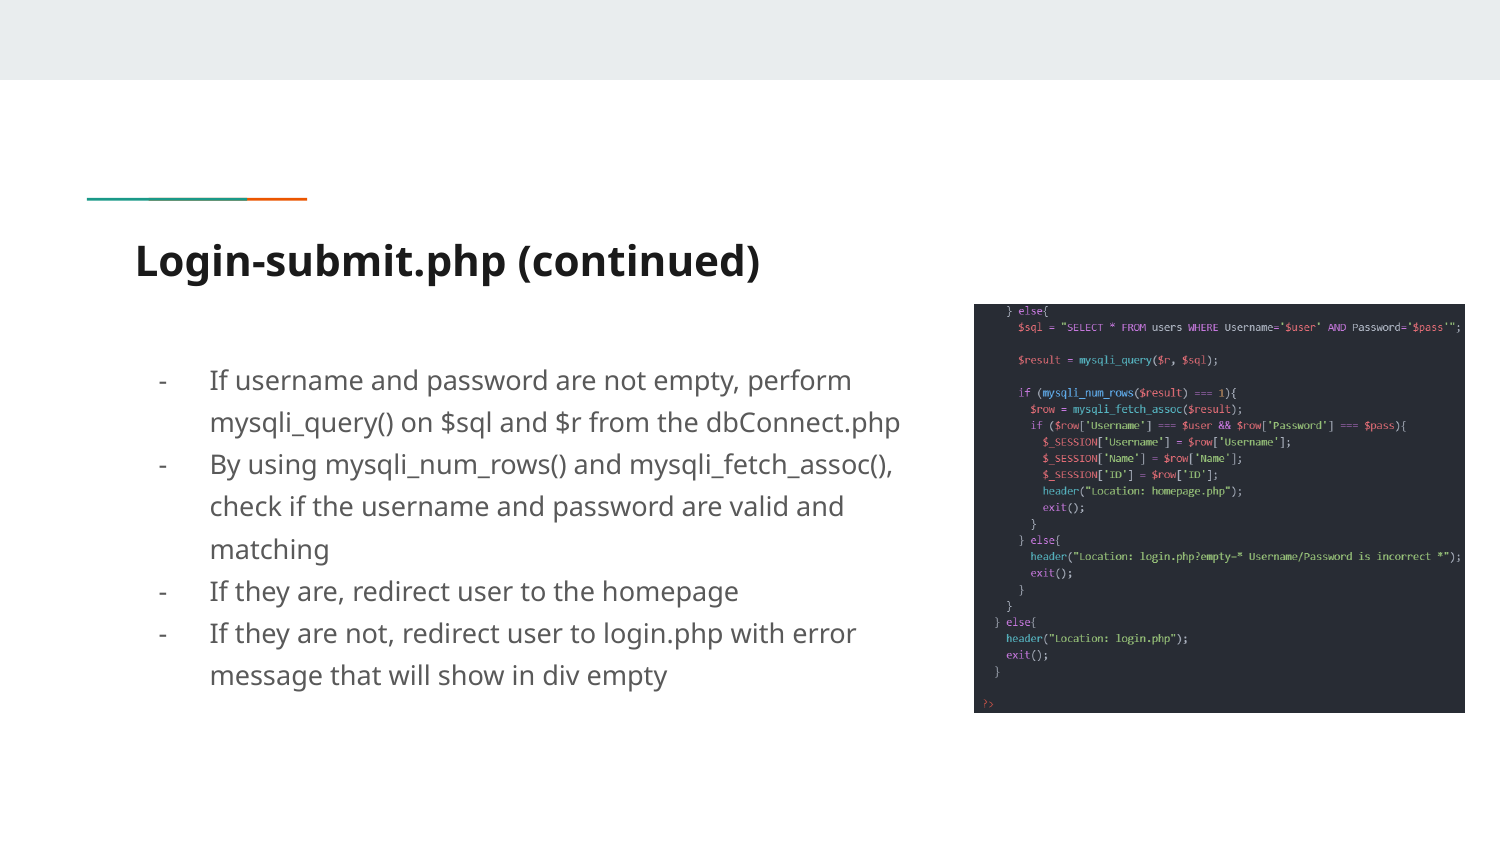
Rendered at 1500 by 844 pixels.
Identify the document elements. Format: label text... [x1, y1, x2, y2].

title Login-submit.php (continued) [119, 216, 1381, 305]
picture [973, 303, 1465, 714]
list If username and password are not empty, perform mysqli_query() on $sql and $r from the dbConnect.php By using mysqli_num_rows() and mysqli_fetch_assoc(), check if the username and password are valid and matching If they are, redirect user to the homepage If they are not, redirect user to login.php with error message that will show in div empty [119, 341, 960, 712]
